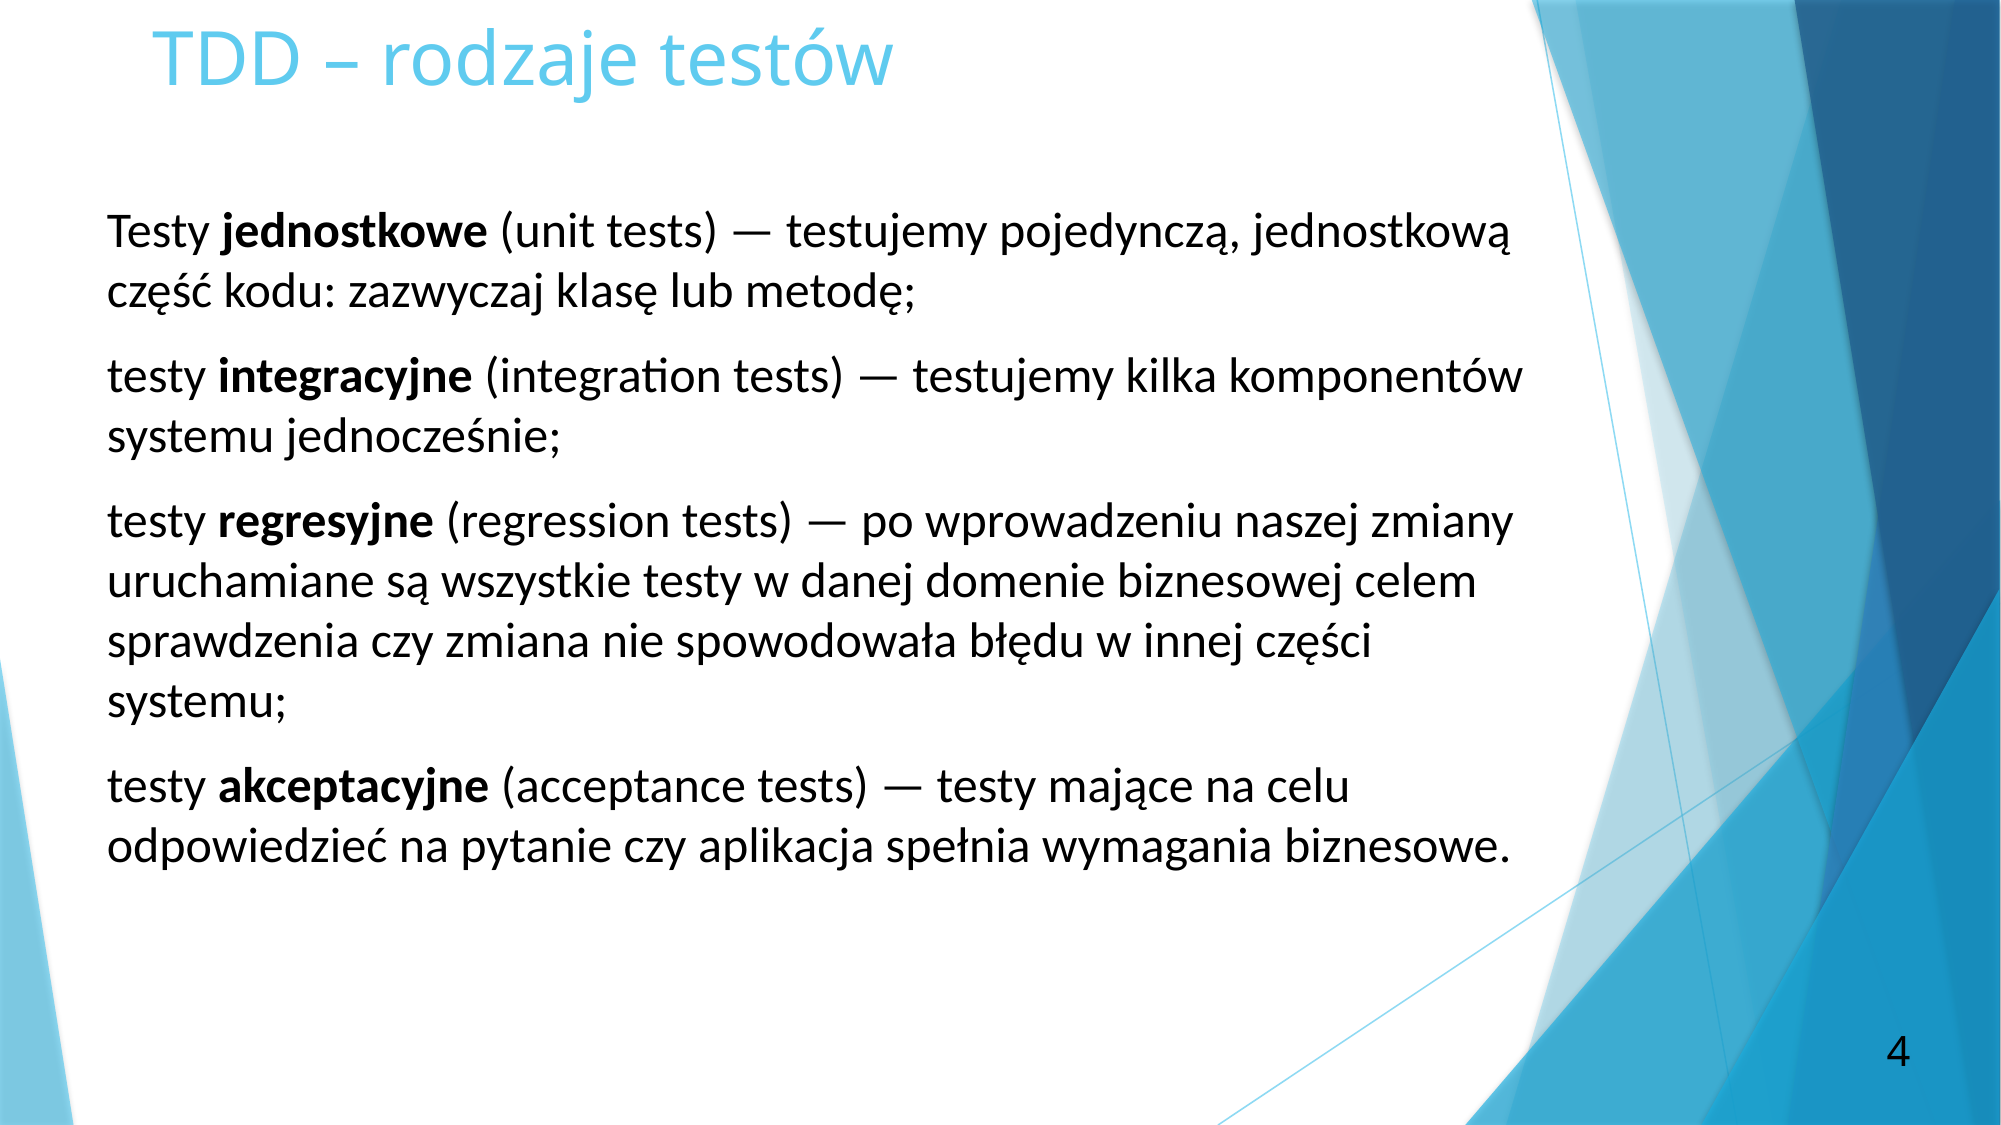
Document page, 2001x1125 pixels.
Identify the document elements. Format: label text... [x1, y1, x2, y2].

text_box Testy jednostkowe (unit tests) — testujemy pojedynczą, jednostkową część kodu: zazwyczaj klasę lub metodę; testy integracyjne (integration tests) — testujemy kilka komponentów systemu jednocześnie; testy regresyjne (regression tests) — po wprowadzeniu naszej zmiany uruchamiane są wszystkie testy w danej domenie biznesowej celem sprawdzenia czy zmiana nie spowodowała błędu w innej części systemu; testy akceptacyjne (acceptance tests) — testy mające na celu odpowiedzieć na pytanie czy aplikacja spełnia wymagania biznesowe. [92, 189, 1553, 880]
slide_number 4 [1813, 1023, 1926, 1084]
title TDD – rodzaje testów [137, 3, 1863, 221]
